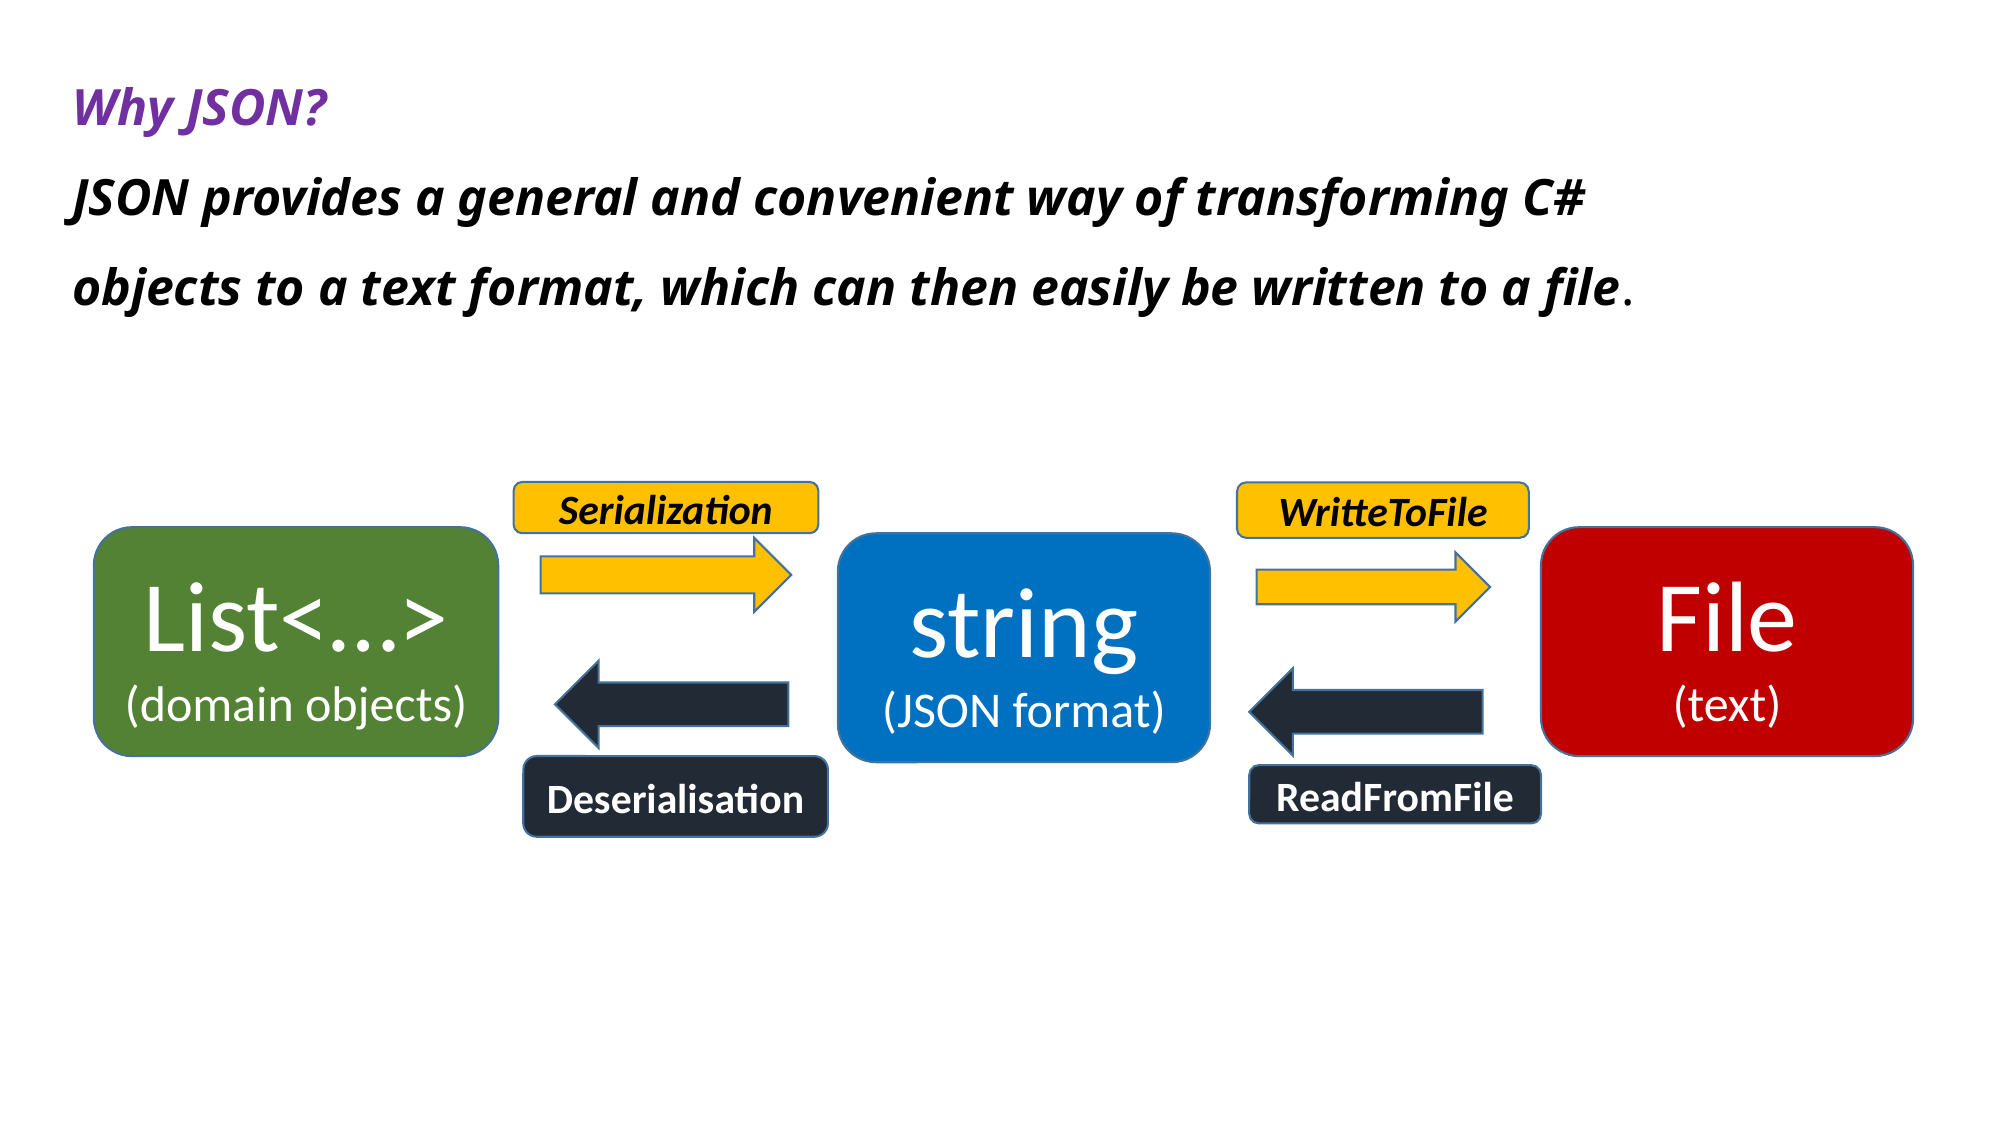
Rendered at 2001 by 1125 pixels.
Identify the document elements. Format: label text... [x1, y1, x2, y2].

text_box File (text) [1539, 526, 1915, 758]
text_box [1255, 549, 1492, 625]
text_box WritteToFile [1235, 481, 1530, 539]
text_box Why JSON? JSON provides a general and convenient way of transform­ing C# objects to a text format, which can then easily be written to a file. [57, 38, 1763, 323]
text_box Deserialisation [522, 754, 829, 838]
text_box Serialization [512, 480, 820, 535]
text_box string (JSON format) [836, 532, 1212, 764]
text_box ReadFromFile [1248, 764, 1543, 825]
text_box [1247, 665, 1484, 758]
text_box [553, 658, 790, 751]
text_box [539, 535, 793, 615]
text_box List<…> (domain objects) [92, 526, 500, 758]
